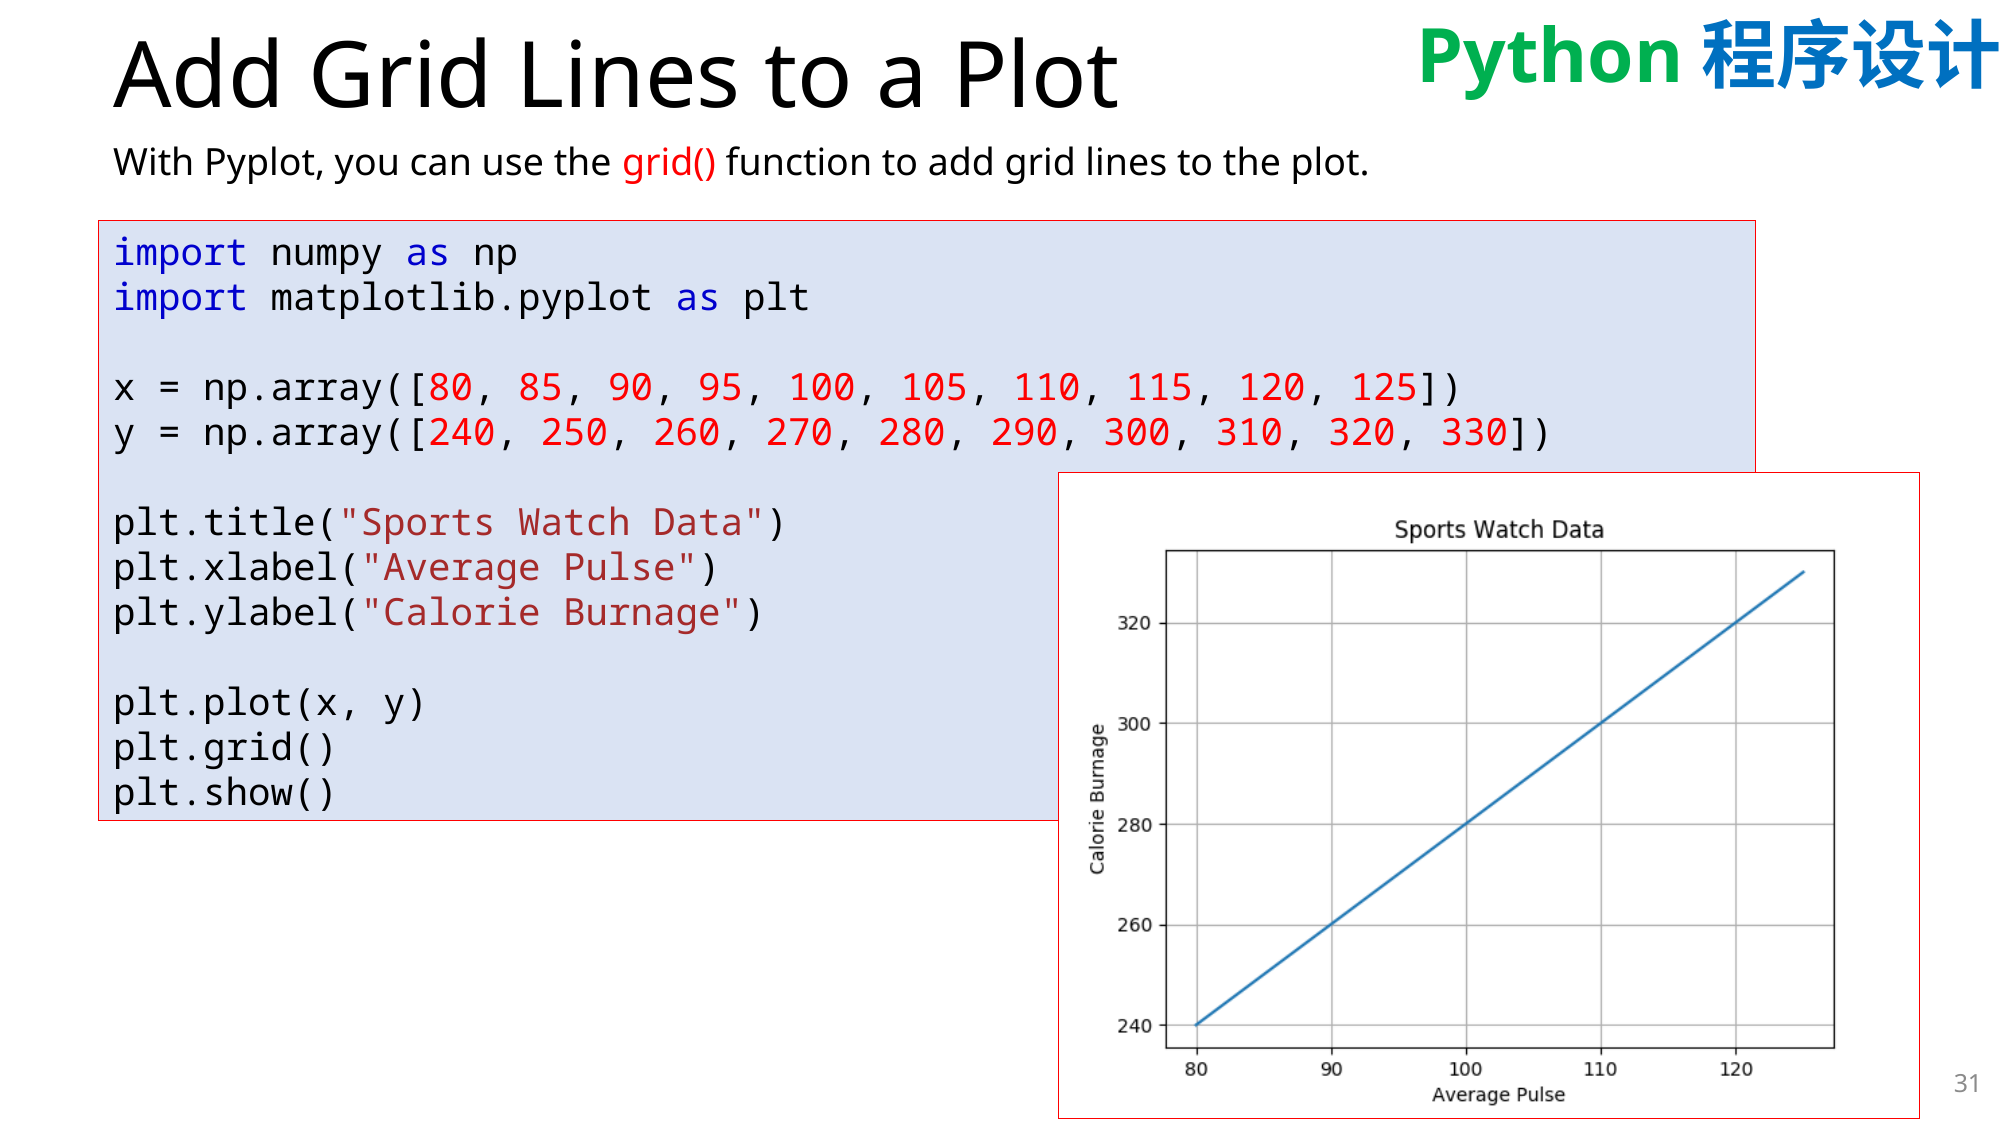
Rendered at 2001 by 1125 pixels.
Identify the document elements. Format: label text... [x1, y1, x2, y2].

picture [1058, 472, 1920, 1119]
text_box import numpy as np import matplotlib.pyplot as plt x = np.array([80, 85, 90, 95, 100, 105, 110, 115, 120, 125]) y = np.array([240, 250, 260, 270, 280, 290, 300, 310, 320, 330]) plt.title("Sports Watch Data") plt.xlabel("Average Pulse") plt.ylabel("Calorie Burnage") plt.plot(x, y) plt.grid() plt.show() [98, 220, 1756, 821]
title Add Grid Lines to a Plot [98, 0, 1824, 130]
slide_number 31 [1920, 1054, 1998, 1115]
text_box With Pyplot, you can use the grid() function to add grid lines to the plot. [98, 130, 1891, 190]
